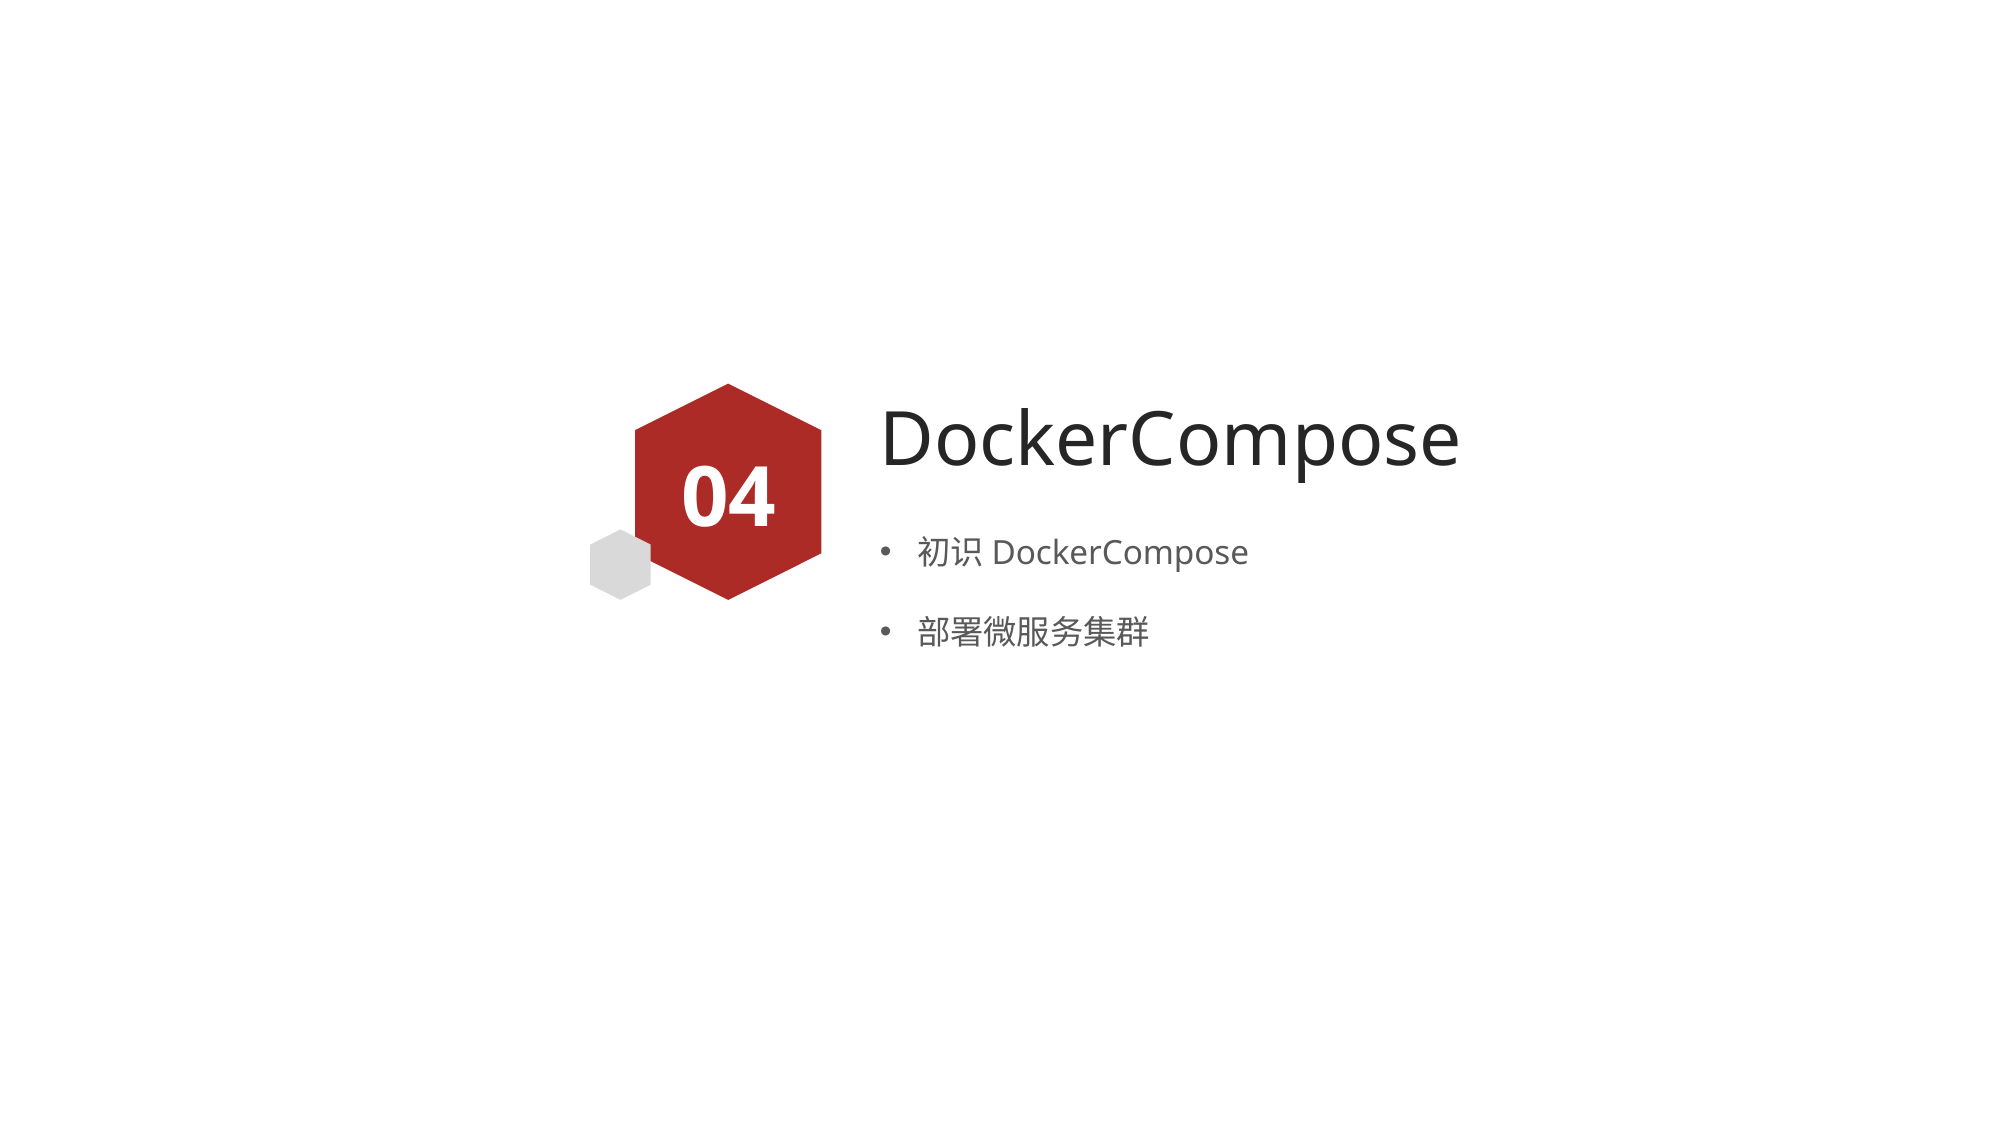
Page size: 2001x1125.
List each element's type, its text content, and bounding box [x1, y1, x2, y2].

title DockerCompose [864, 393, 1969, 484]
list 04 [636, 404, 822, 594]
list 初识DockerCompose 部署微服务集群 [864, 503, 1762, 837]
